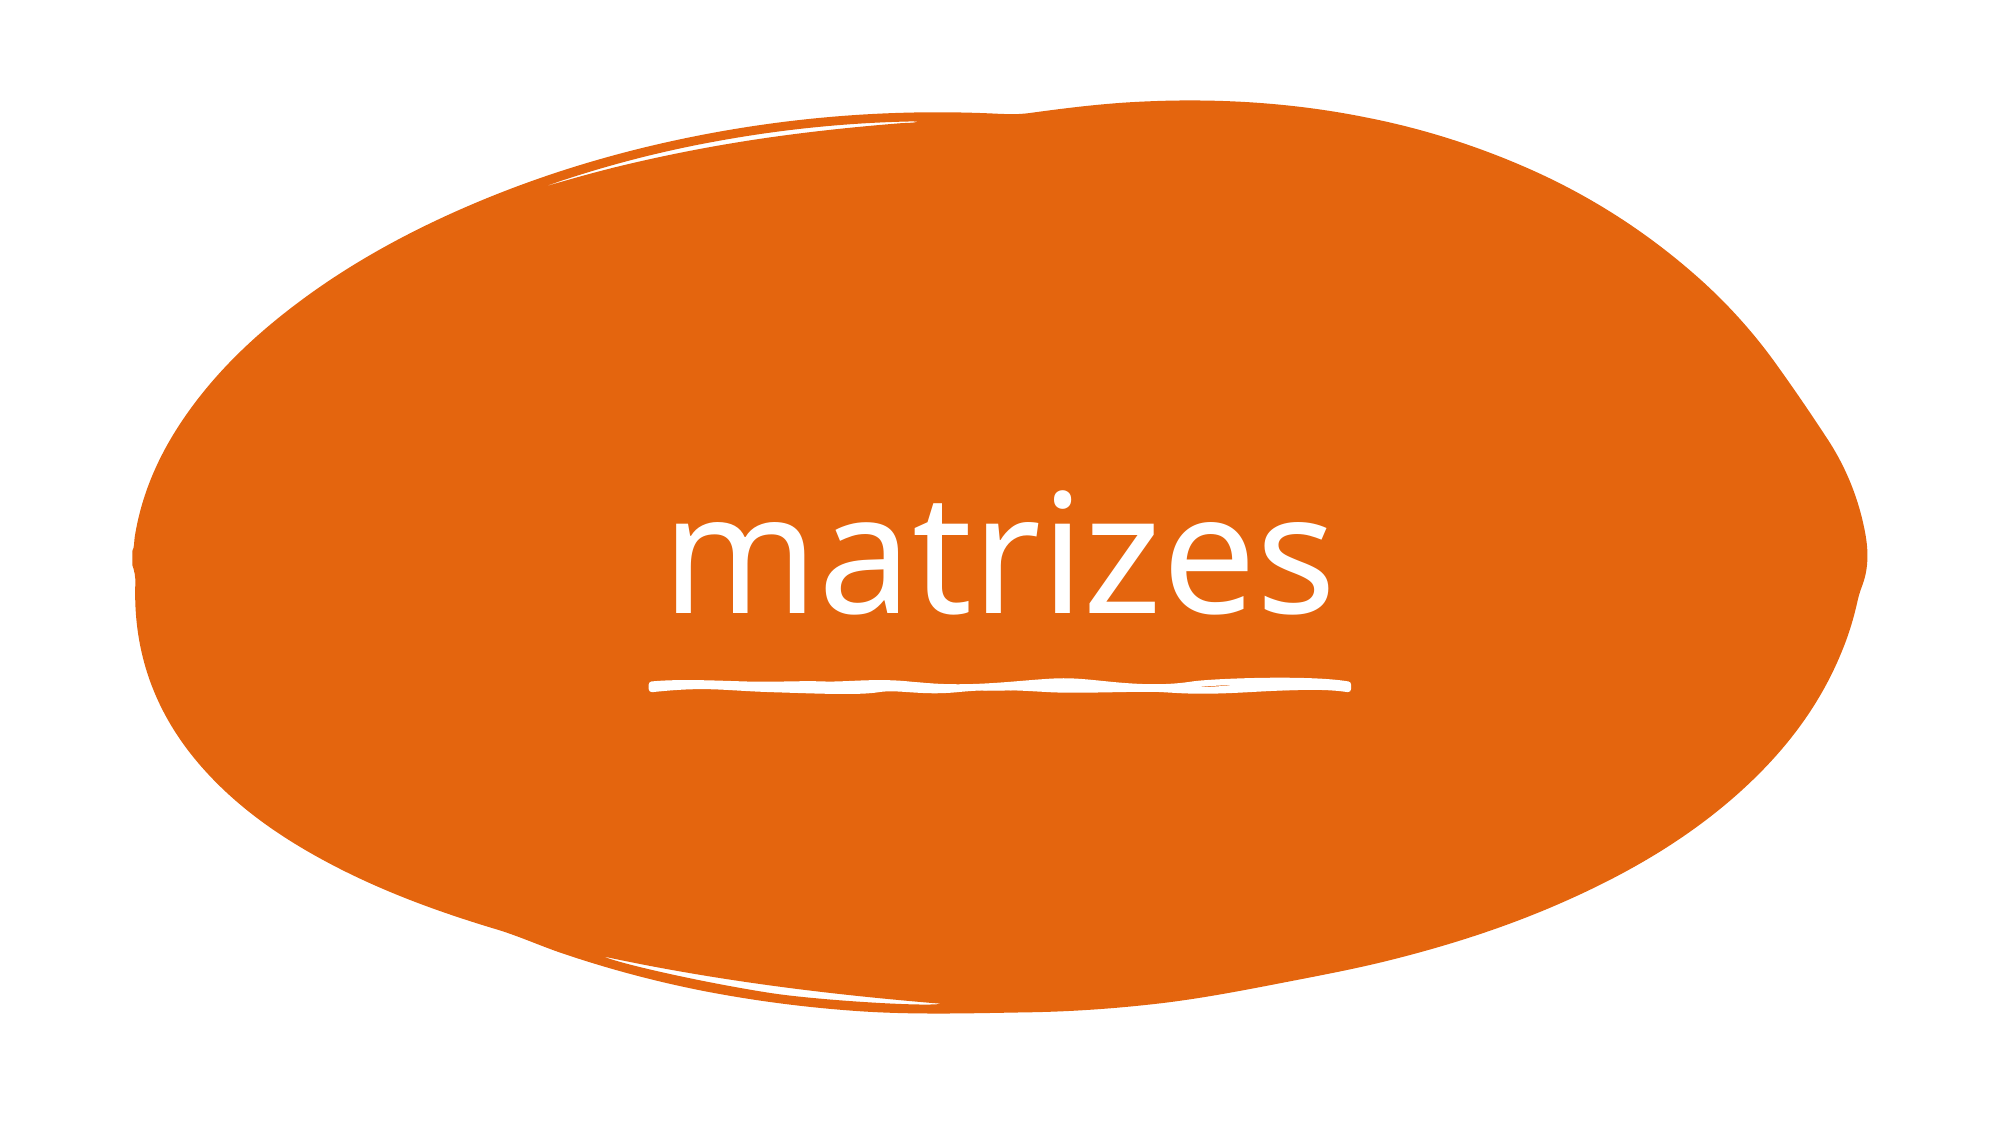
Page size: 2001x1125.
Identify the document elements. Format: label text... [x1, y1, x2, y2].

title matrizes [338, 313, 1661, 654]
